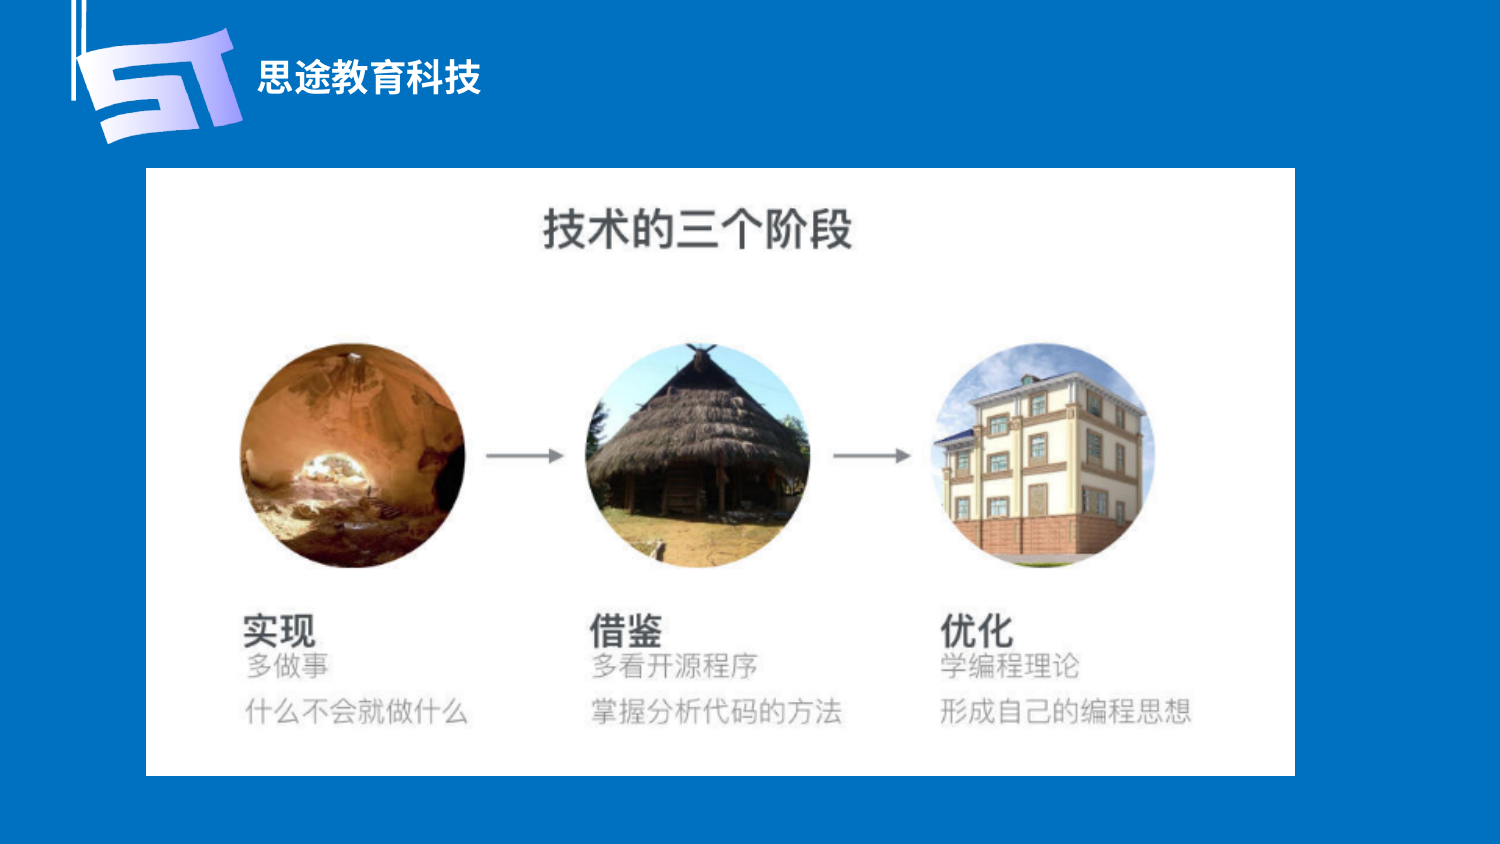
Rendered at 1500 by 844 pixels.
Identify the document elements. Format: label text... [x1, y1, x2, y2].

picture [76, 28, 243, 144]
picture [146, 167, 1295, 777]
text_box 思途教育科技 [245, 46, 1423, 144]
